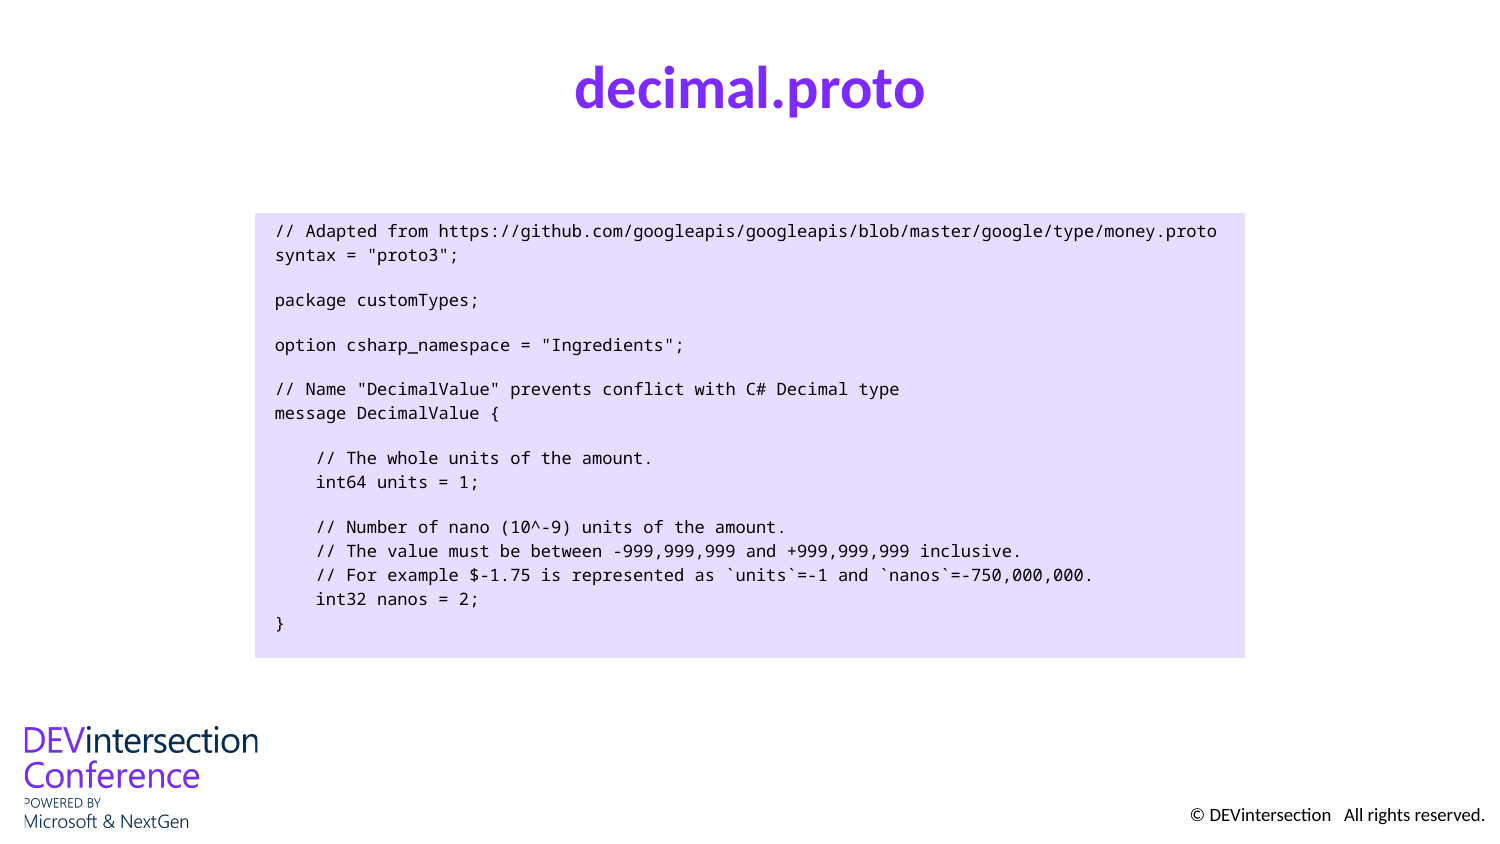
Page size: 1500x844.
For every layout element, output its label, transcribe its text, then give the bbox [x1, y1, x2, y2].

list // Adapted from https://github.com/googleapis/googleapis/blob/master/google/type/money.proto syntax = "proto3"; package customTypes; option csharp_namespace = "Ingredients"; // Name "DecimalValue" prevents conflict with C# Decimal type message DecimalValue { // The whole units of the amount. int64 units = 1; // Number of nano (10^-9) units of the amount. // The value must be between -999,999,999 and +999,999,999 inclusive. // For example $-1.75 is represented as `units`=-1 and `nanos`=-750,000,000. int32 nanos = 2; } [254, 212, 1246, 659]
title decimal.proto [74, 37, 1426, 132]
